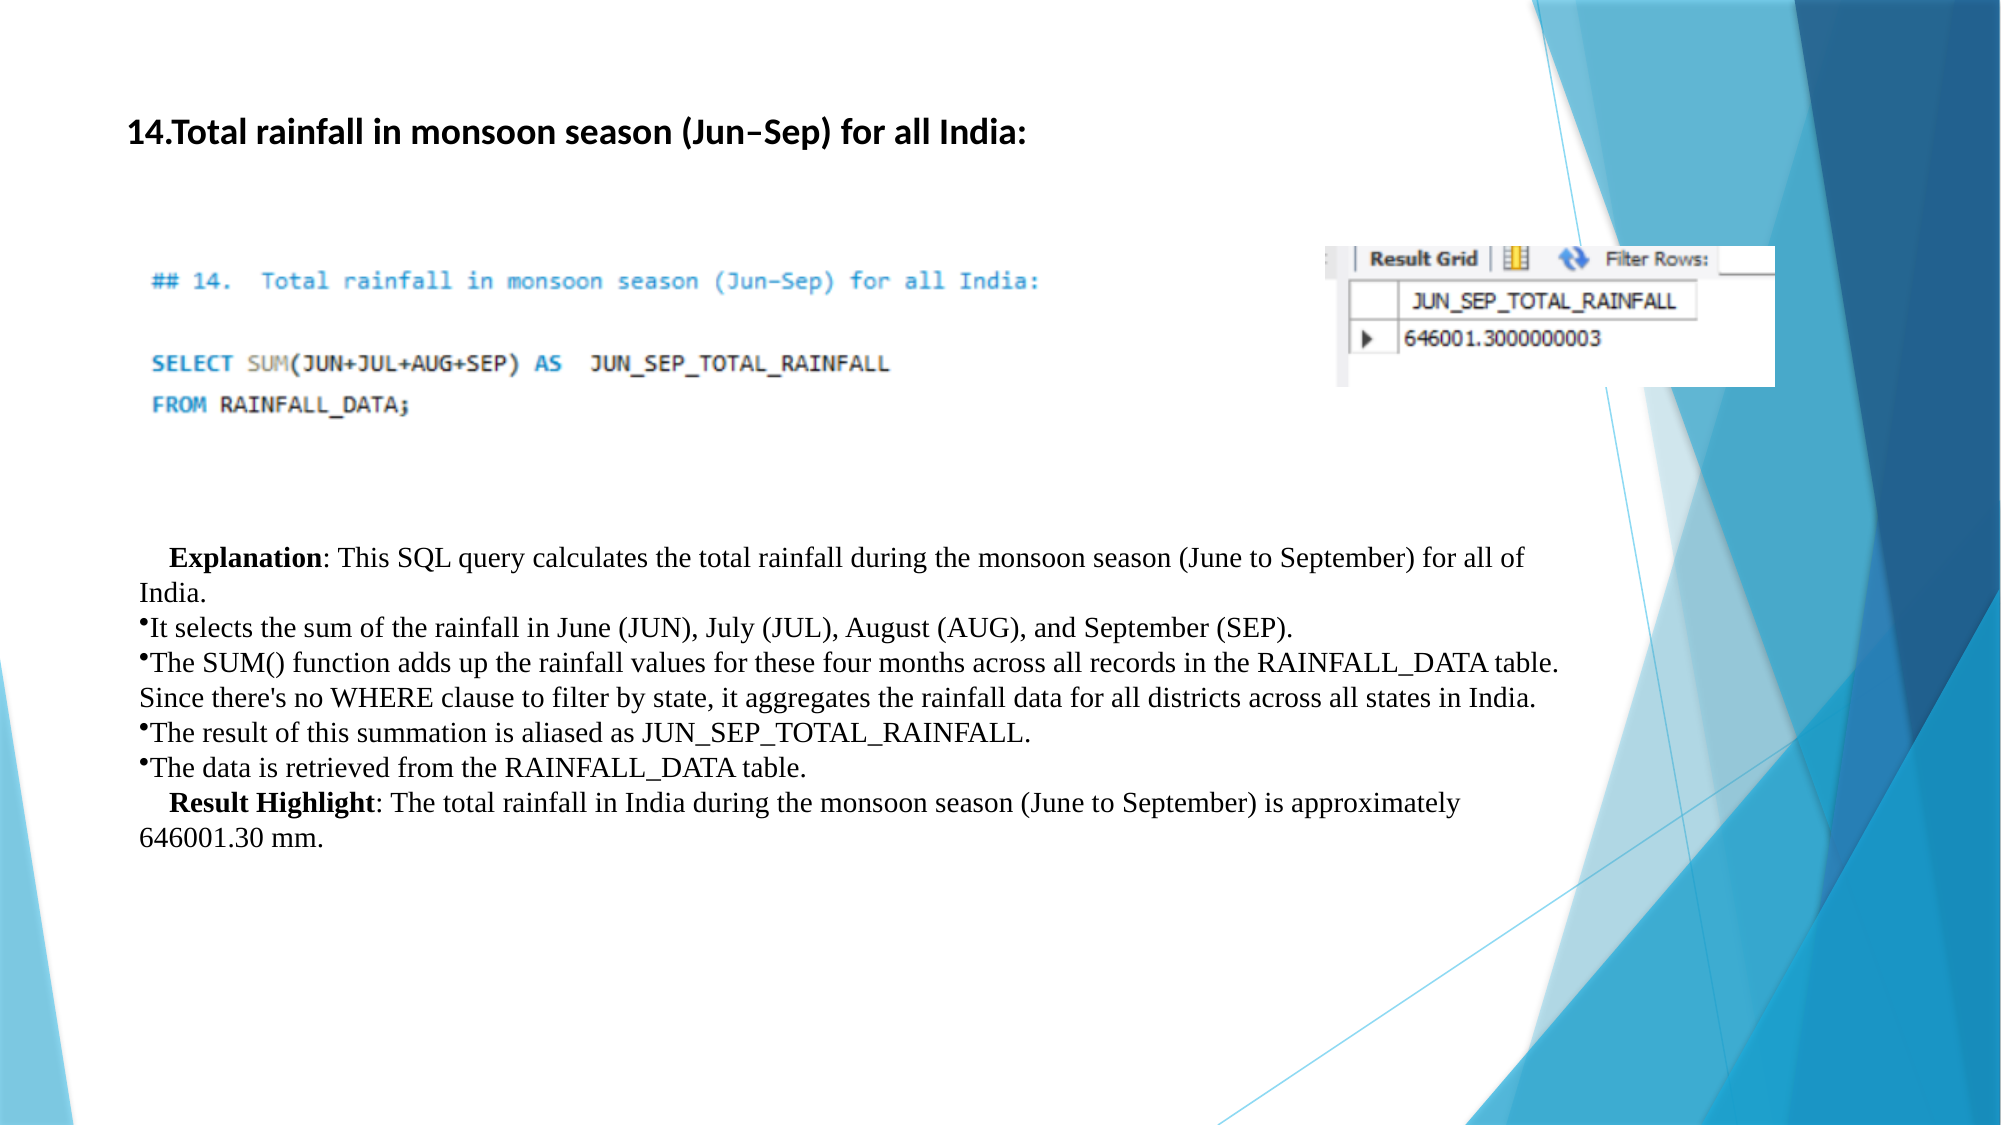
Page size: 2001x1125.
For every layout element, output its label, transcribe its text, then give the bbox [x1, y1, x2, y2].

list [123, 244, 1074, 460]
text_box 🧾 Explanation: This SQL query calculates the total rainfall during the monsoon season (June to September) for all of India. It selects the sum of the rainfall in June (JUN), July (JUL), August (AUG), and September (SEP). The SUM() function adds up the rainfall values for these four months across all records in the RAINFALL_DATA table. Since there's no WHERE clause to filter by state, it aggregates the rainfall data for all districts across all states in India. The result of this summation is aliased as JUN_SEP_TOTAL_RAINFALL. The data is retrieved from the RAINFALL_DATA table. ✅ Result Highlight: The total rainfall in India during the monsoon season (June to September) is approximately 646001.30 mm. [124, 531, 1581, 861]
title 14.Total rainfall in monsoon season (Jun–Sep) for all India: [111, 99, 1522, 317]
picture [1325, 245, 1775, 388]
